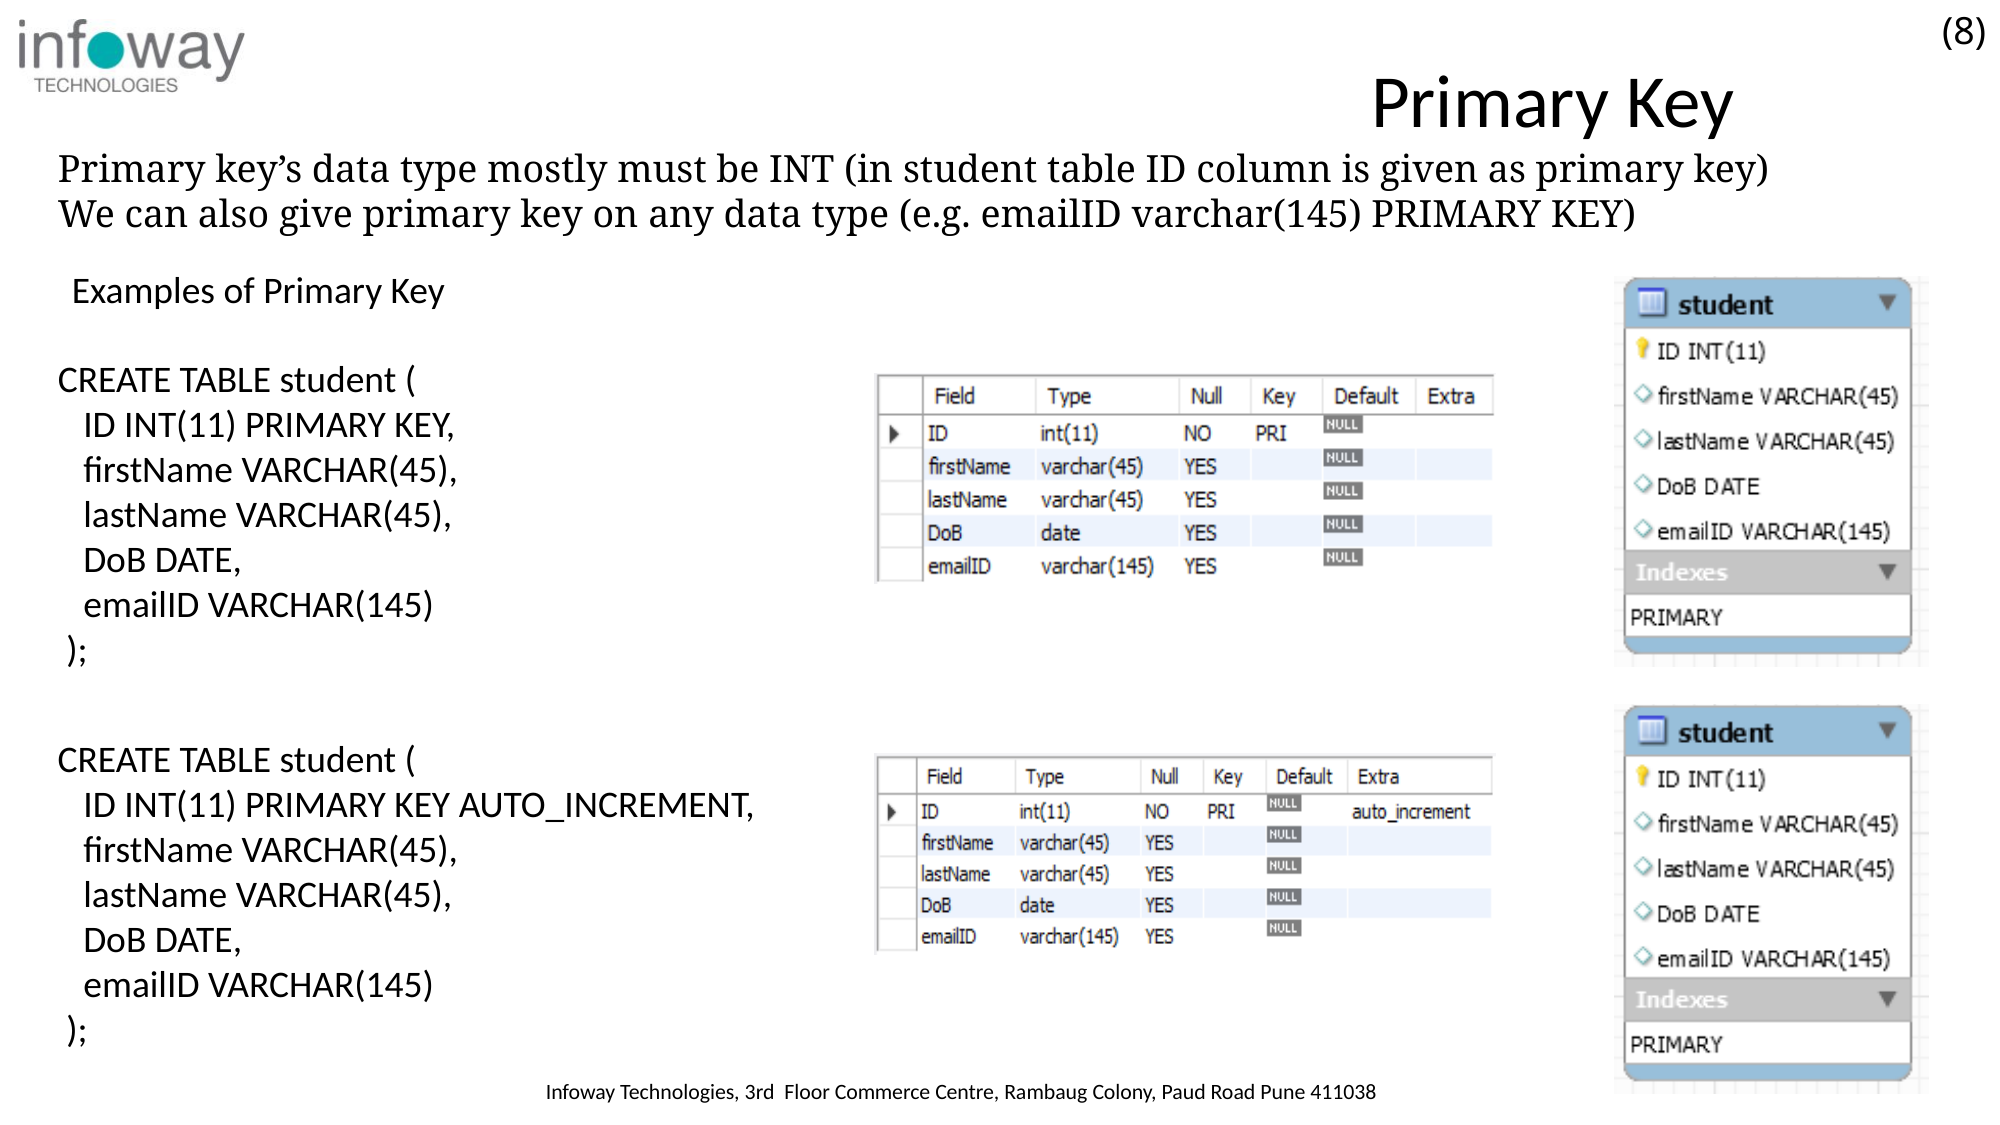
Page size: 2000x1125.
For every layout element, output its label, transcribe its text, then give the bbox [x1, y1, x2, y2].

text_box Primary Key [249, 0, 1750, 137]
text_box CREATE TABLE student ( ID INT(11) PRIMARY KEY, firstName VARCHAR(45), lastName VARCHAR(45), DoB DATE, emailID VARCHAR(145) ); [43, 347, 693, 678]
text_box CREATE TABLE student ( ID INT(11) PRIMARY KEY AUTO_INCREMENT, firstName VARCHAR(45), lastName VARCHAR(45), DoB DATE, emailID VARCHAR(145) ); [42, 727, 894, 1058]
text_box Primary key’s data type mostly must be INT (in student table ID column is given as primary key) We can also give primary key on any data type (e.g. emailID varchar(145) PRIMARY KEY) [42, 137, 1910, 243]
text_box Examples of Primary Key [57, 259, 469, 319]
text_box (8) [1927, 0, 2000, 60]
text_box Infoway Technologies, 3rd Floor Commerce Centre, Rambaug Colony, Paud Road Pune 411038 [531, 1070, 1417, 1125]
picture [874, 372, 1497, 584]
picture [874, 753, 1496, 955]
picture [1613, 276, 1929, 667]
picture [1613, 703, 1929, 1095]
picture [19, 18, 245, 93]
